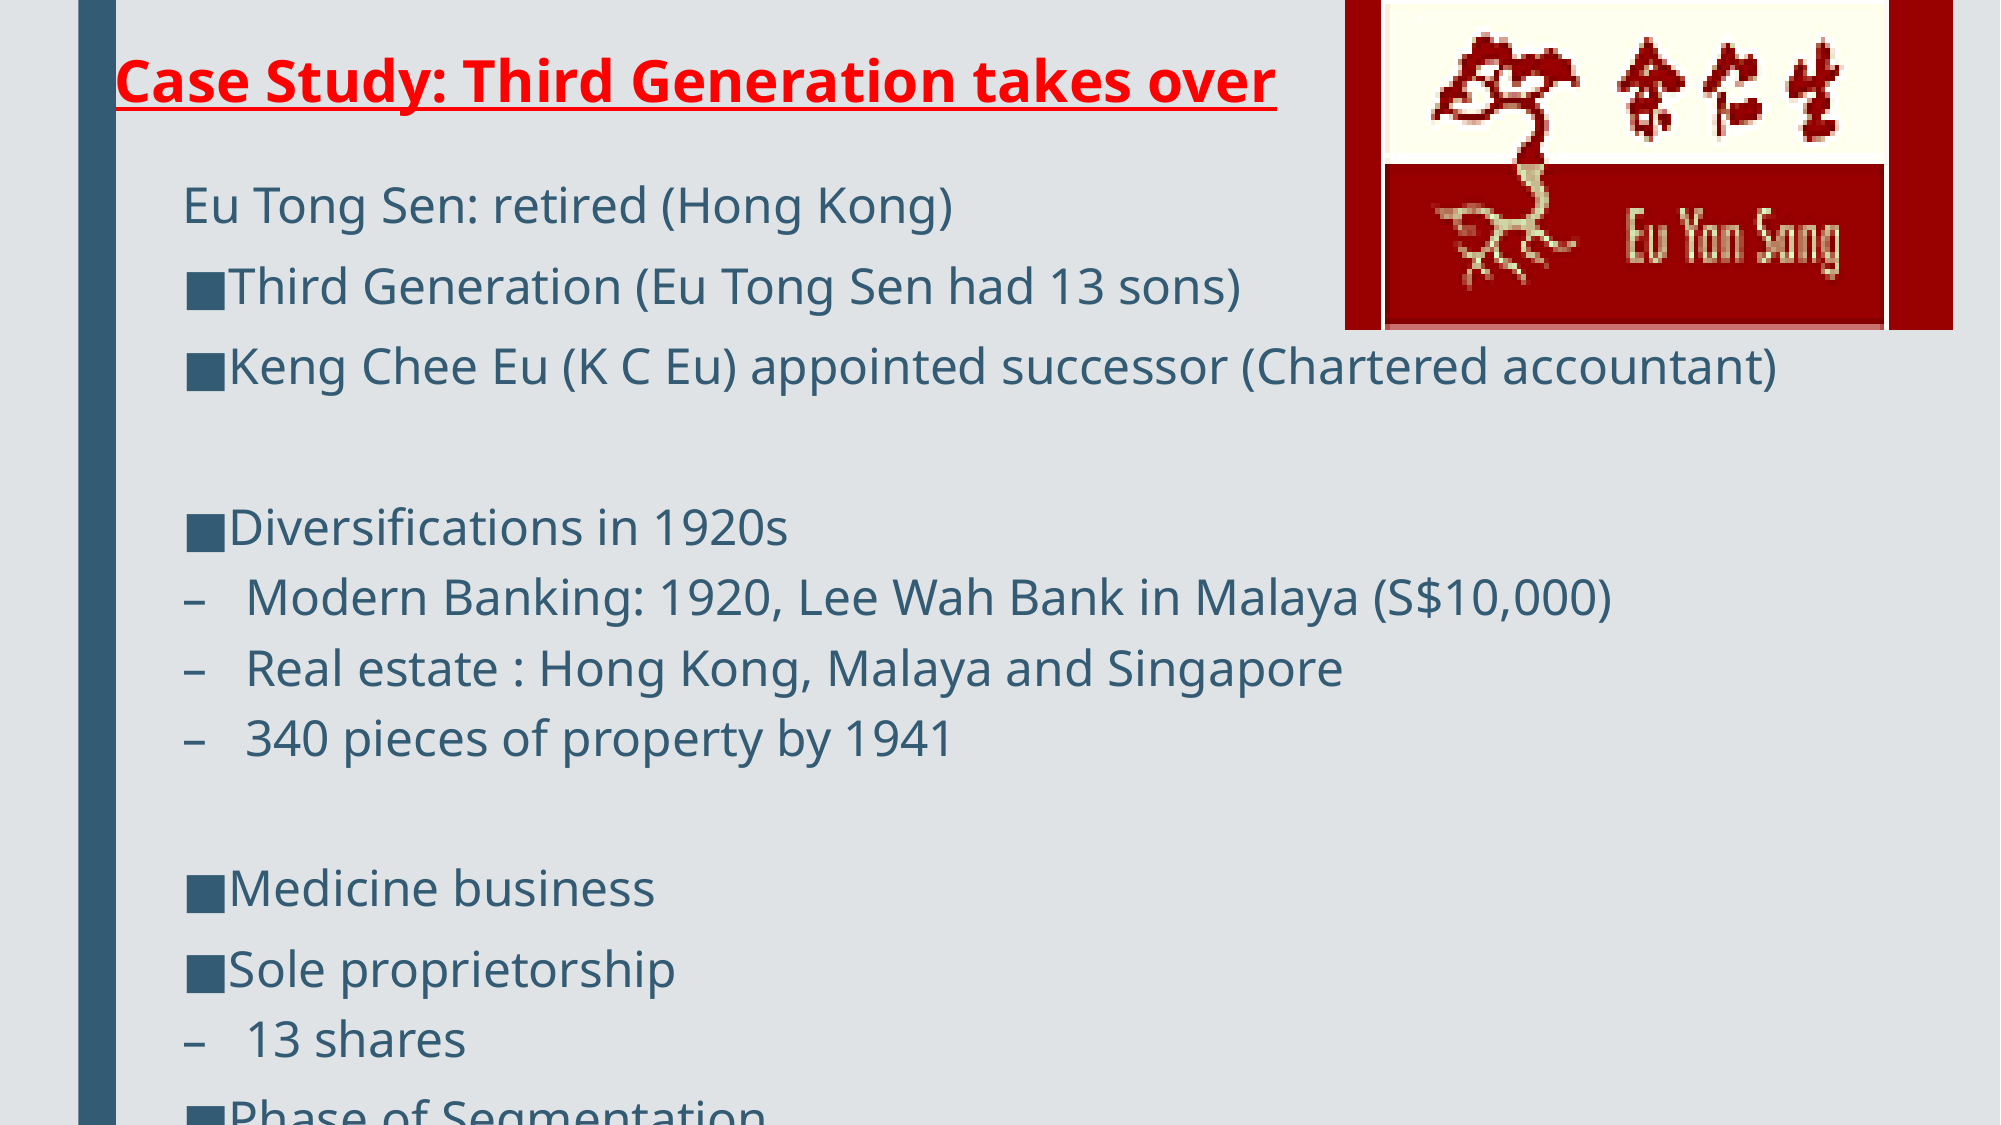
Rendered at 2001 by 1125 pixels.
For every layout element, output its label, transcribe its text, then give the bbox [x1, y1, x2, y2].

title Case Study: Third Generation takes over [99, 45, 1345, 233]
list Eu Tong Sen: retired (Hong Kong) Third Generation (Eu Tong Sen had 13 sons) Keng Chee Eu (K C Eu) appointed successor (Chartered accountant) Diversifications in 1920s Modern Banking: 1920, Lee Wah Bank in Malaya (S$10,000) Real estate : Hong Kong, Malaya and Singapore 340 pieces of property by 1941 Medicine business Sole proprietorship 13 shares Phase of Segmentation [167, 171, 2000, 1125]
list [1345, 0, 1953, 330]
